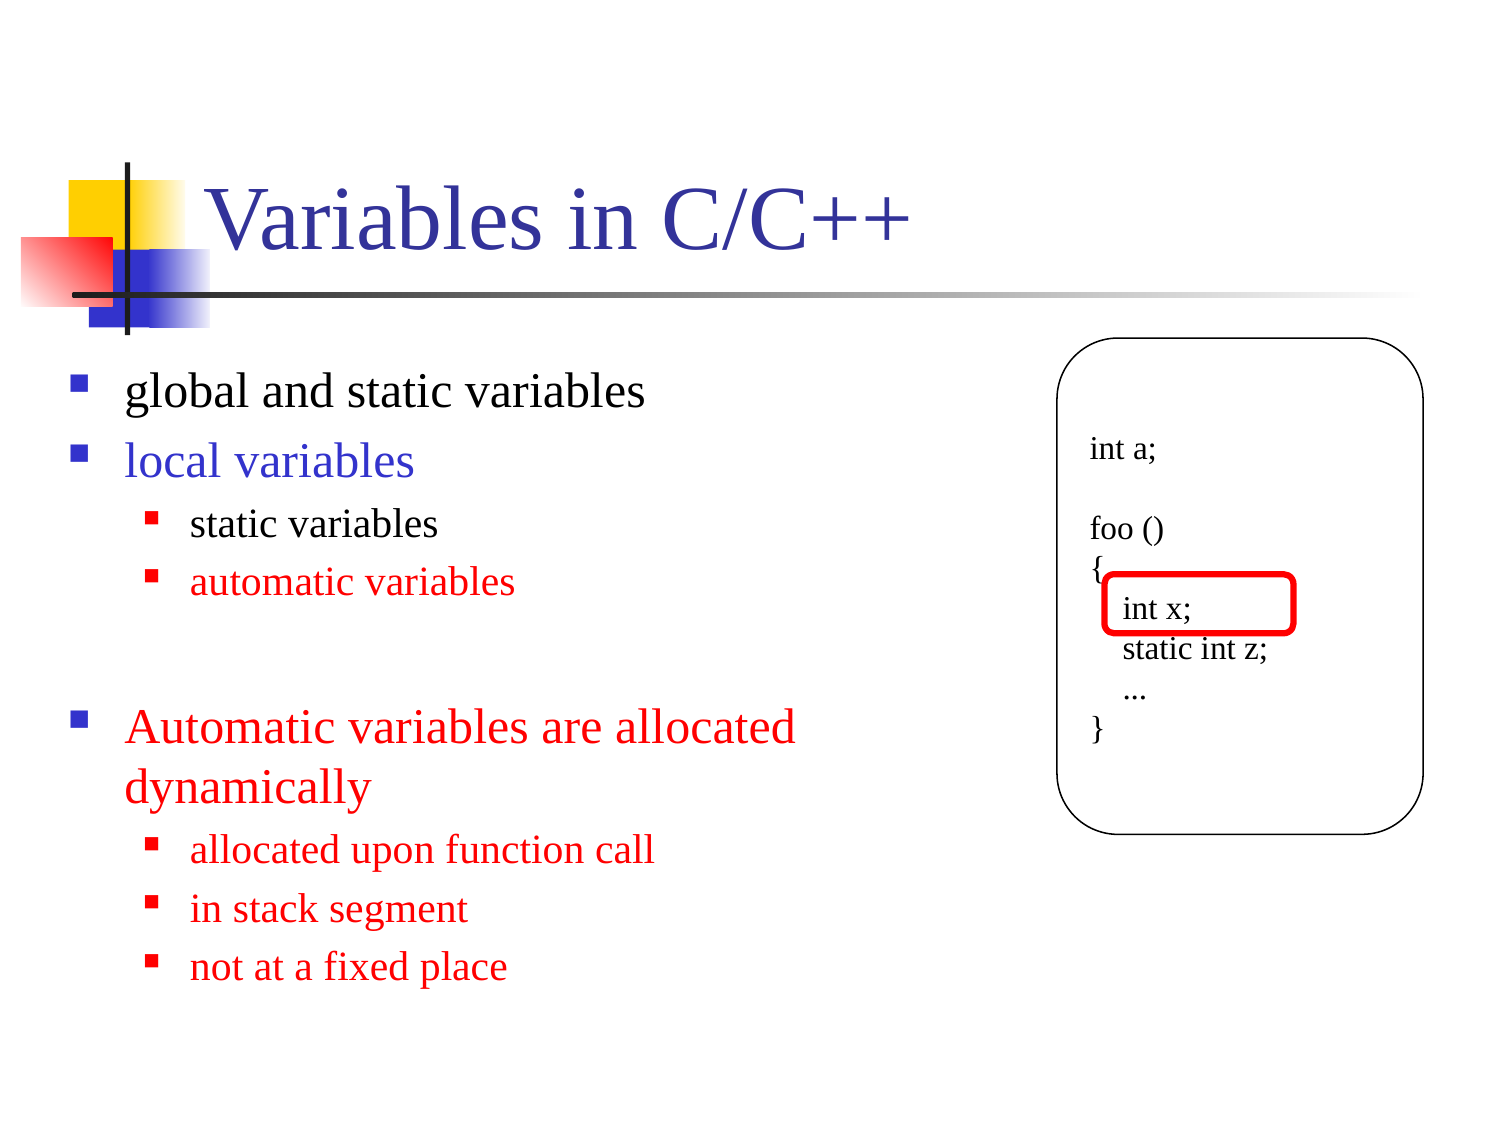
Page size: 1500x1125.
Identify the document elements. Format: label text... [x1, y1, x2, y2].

text_box int a; foo () { int x; static int z; ... } [1056, 338, 1424, 835]
list global and static variables local variables static variables automatic variables Automatic variables are allocated dynamically allocated upon function call in stack segment not at a fixed place [53, 350, 857, 1025]
text_box [1104, 574, 1294, 634]
title Variables in C/C++ [188, 35, 1468, 275]
